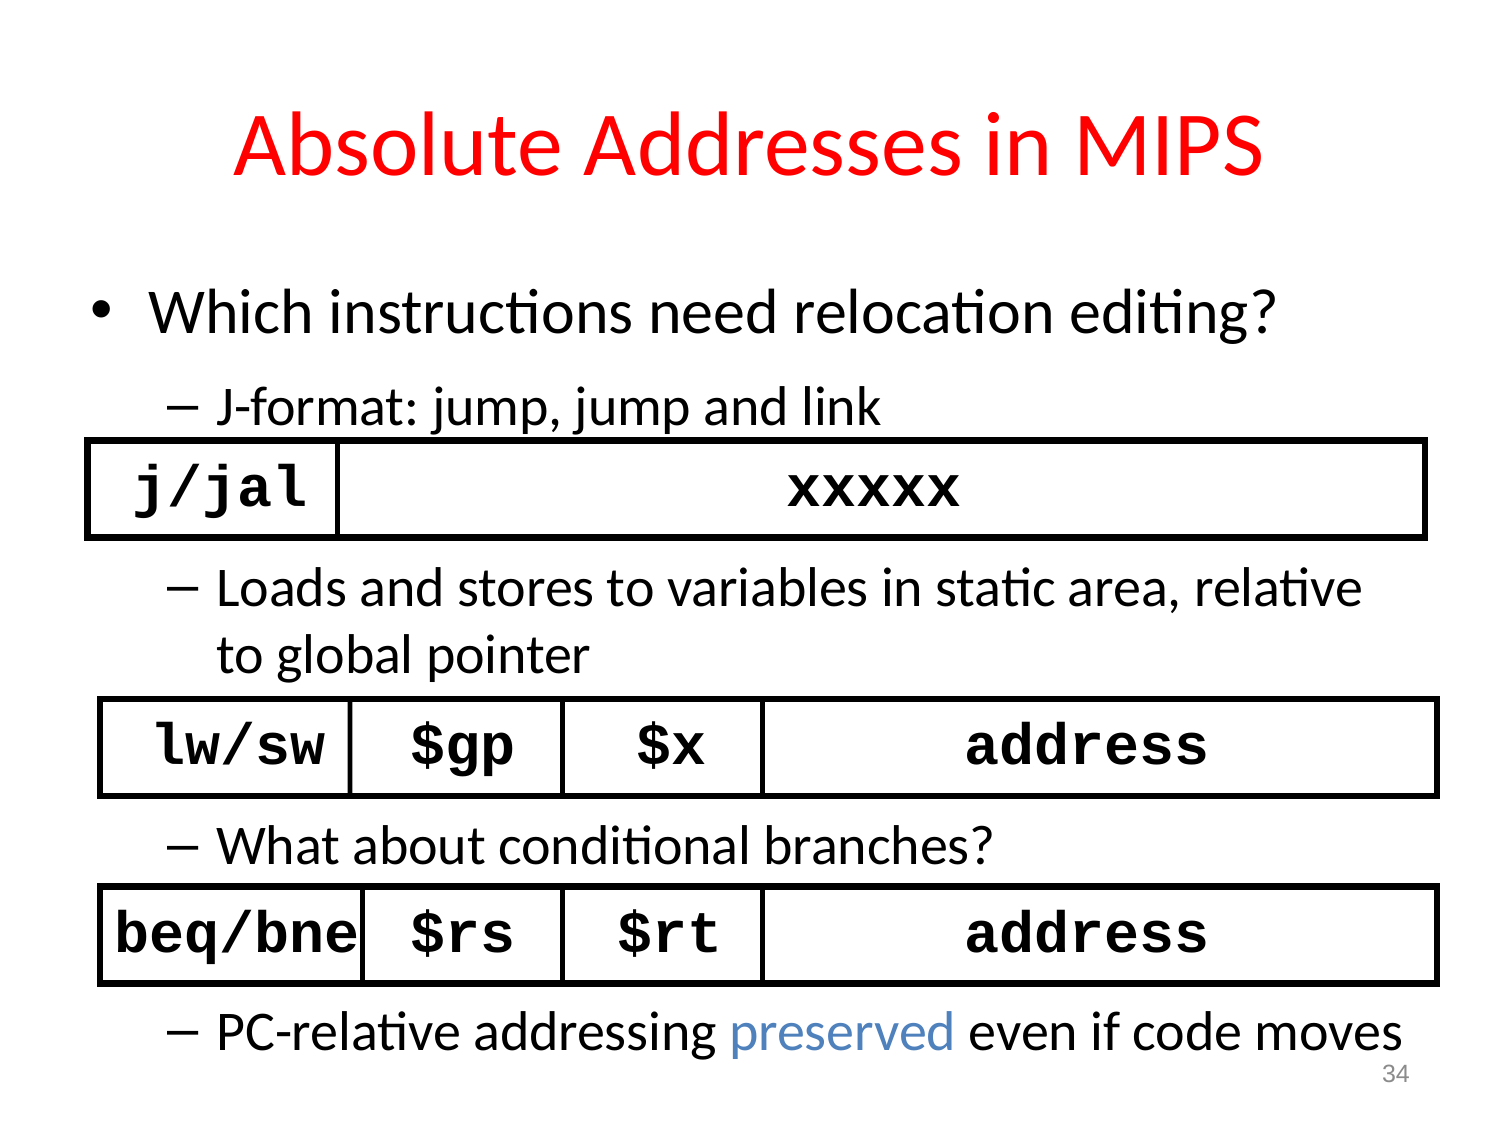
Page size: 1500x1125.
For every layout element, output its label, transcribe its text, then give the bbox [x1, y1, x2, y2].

title Absolute Addresses in MIPS [75, 45, 1425, 233]
slide_number 34 [1074, 1042, 1425, 1103]
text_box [99, 698, 1438, 801]
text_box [87, 440, 1426, 538]
list Which instructions need relocation editing? J-format: jump, jump and link Loads and stores to variables in static area, relative to global pointer What about conditional branches? PC-relative addressing preserved even if code moves [75, 262, 1425, 1088]
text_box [98, 886, 1438, 988]
